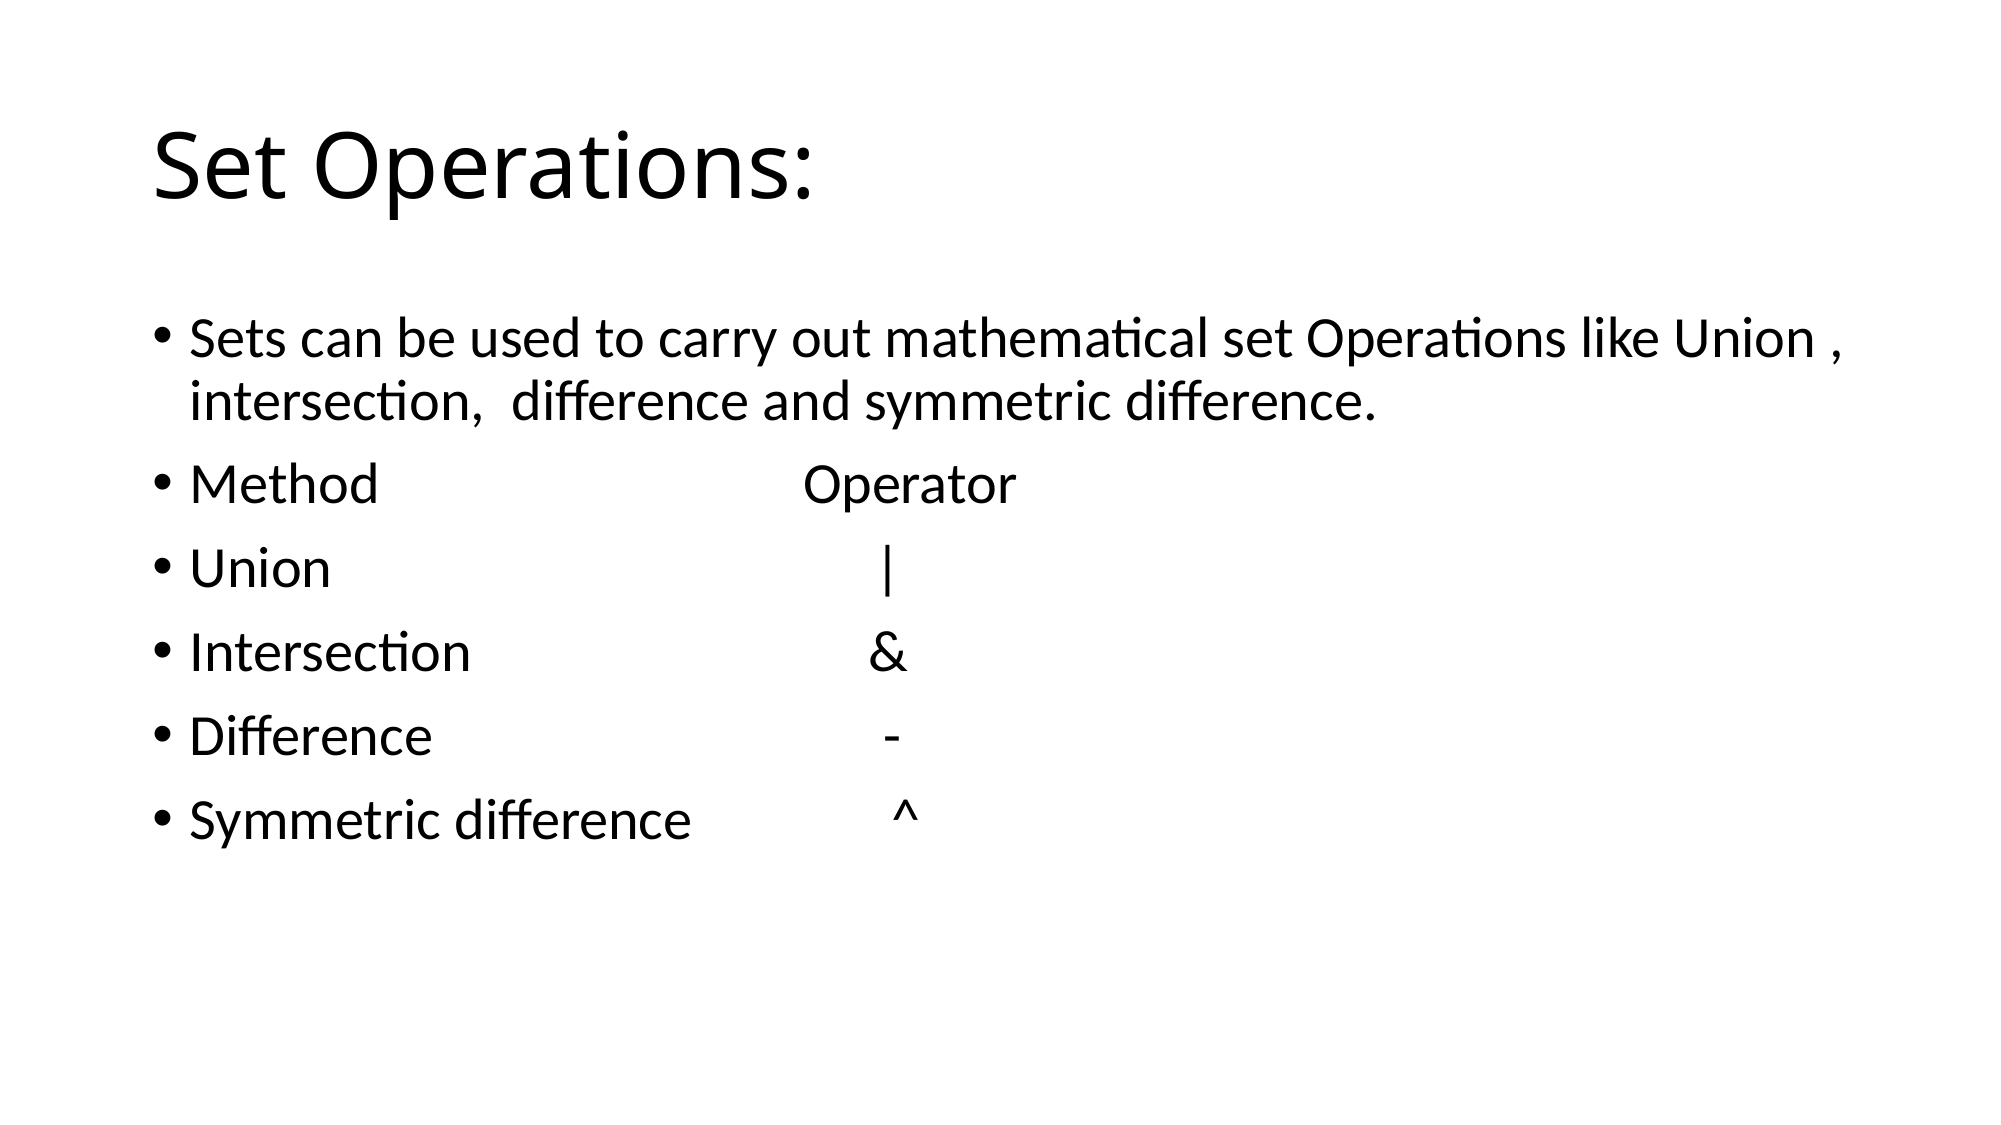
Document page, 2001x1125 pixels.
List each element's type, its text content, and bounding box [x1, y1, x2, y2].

title Set Operations: [137, 59, 1863, 278]
list Sets can be used to carry out mathematical set Operations like Union , intersection, difference and symmetric difference. Method Operator Union | Intersection & Difference - Symmetric difference ^ [137, 299, 1863, 1014]
